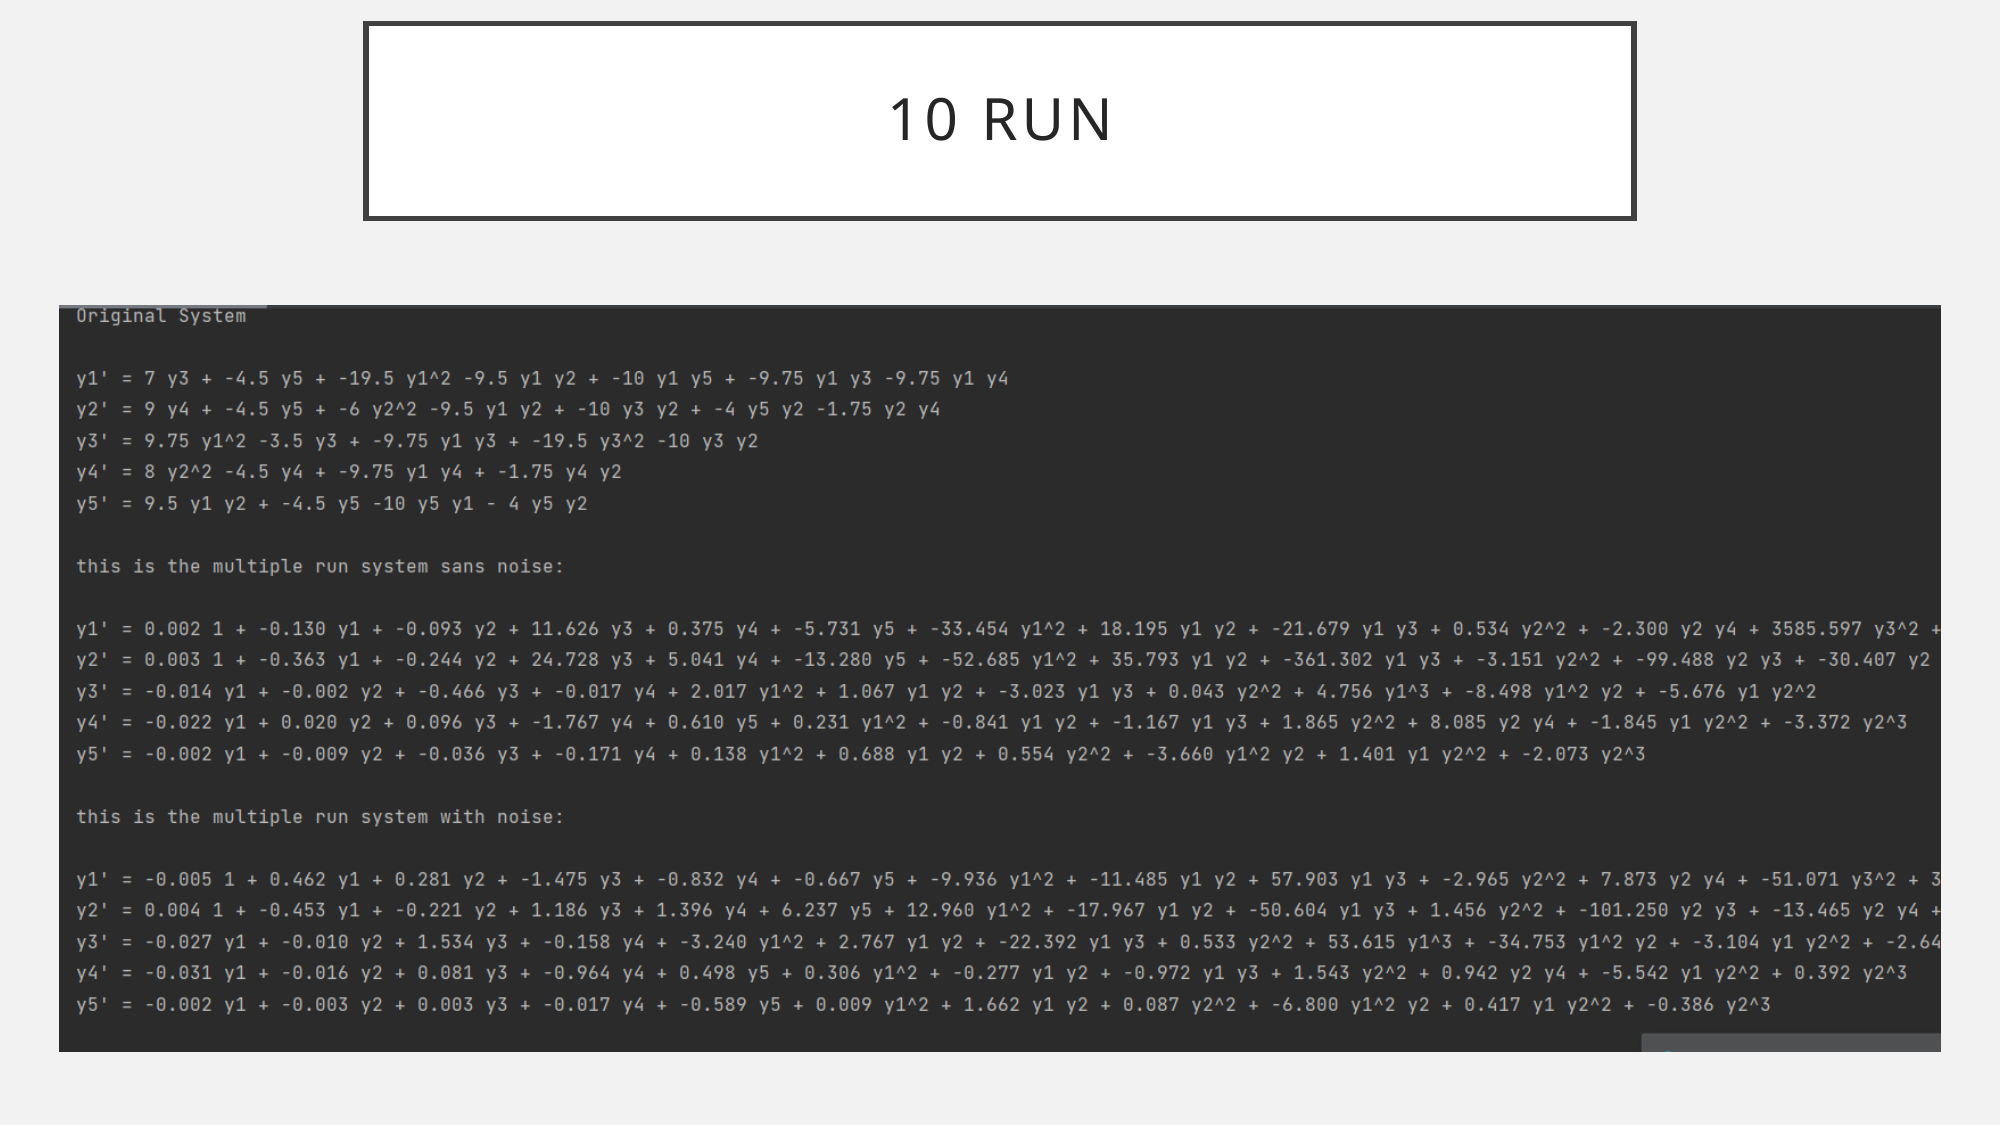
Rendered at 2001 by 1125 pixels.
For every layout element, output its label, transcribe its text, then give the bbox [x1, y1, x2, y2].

title 10 run [363, 21, 1637, 221]
picture [59, 305, 1941, 1052]
